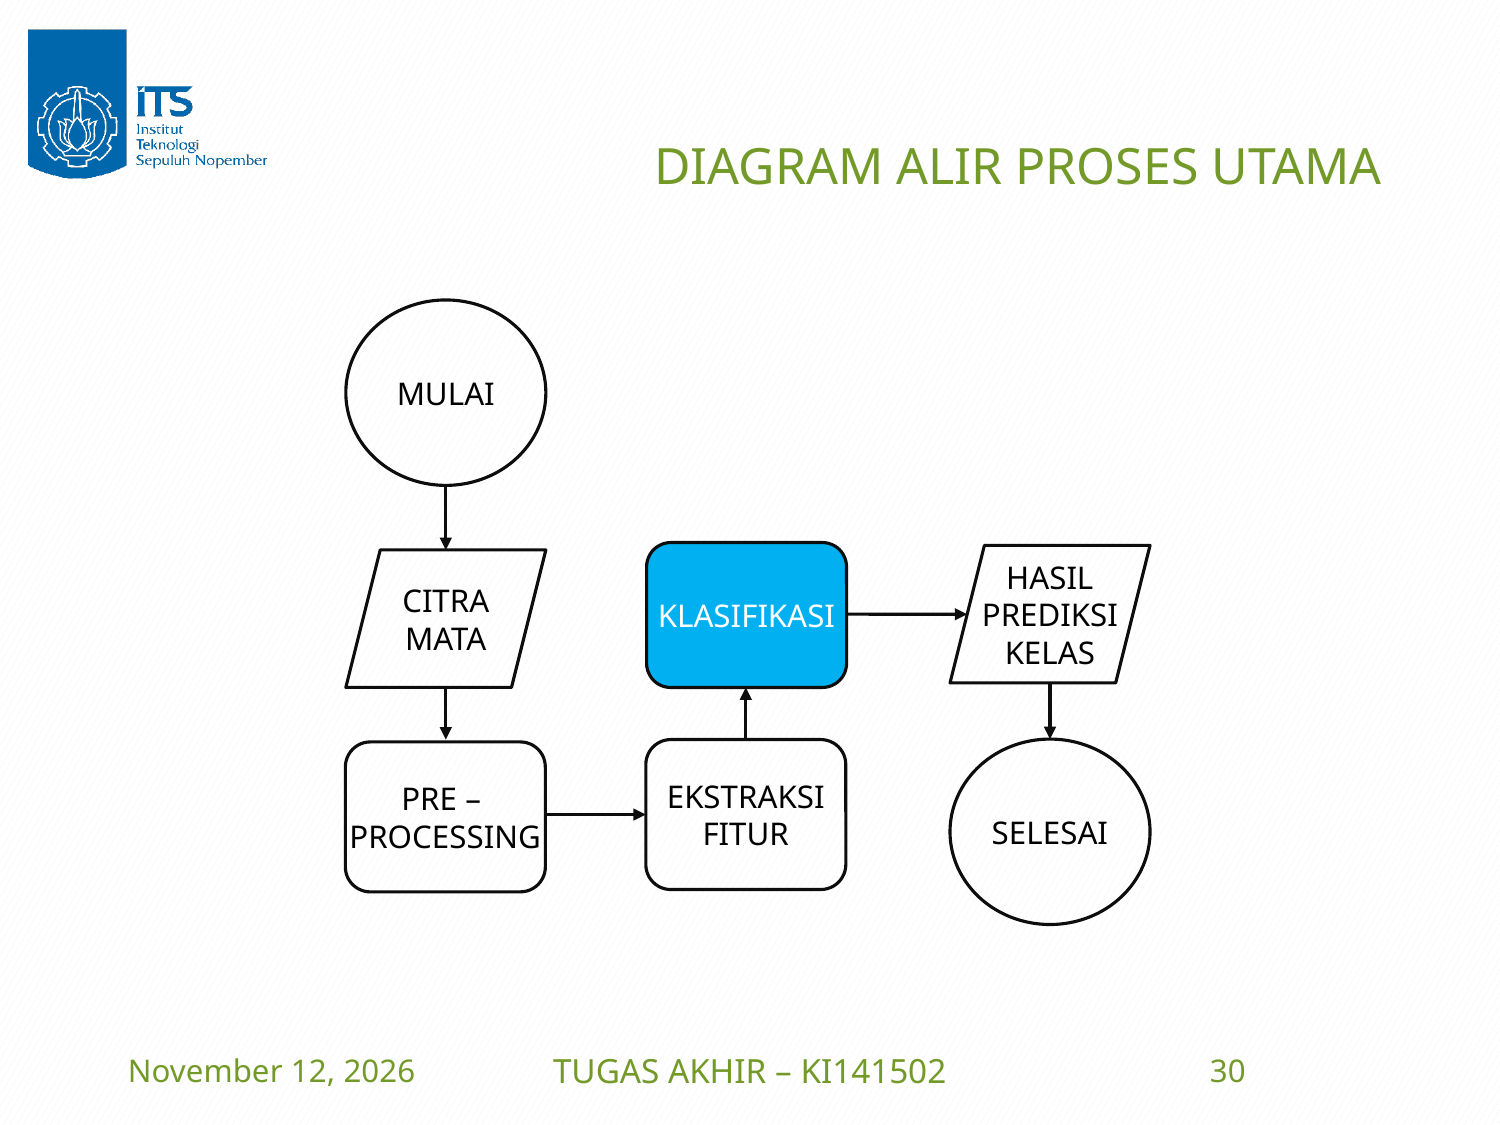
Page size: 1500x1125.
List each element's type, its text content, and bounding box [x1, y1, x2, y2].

text_box SELESAI [950, 739, 1151, 925]
title DIAGRAM ALIR PROSES UTAMA [103, 59, 1397, 278]
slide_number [103, 1042, 441, 1103]
text_box EKSTRAKSI FITUR [645, 739, 846, 890]
picture [19, 21, 274, 187]
text_box PRE – PROCESSING [345, 741, 546, 892]
text_box CITRA MATA [345, 549, 546, 688]
text_box HASIL PREDIKSI KELAS [950, 545, 1151, 683]
footer TUGAS AKHIR – KI141502 [496, 1042, 1004, 1103]
slide_number 30 [1059, 1042, 1397, 1103]
text_box MULAI [345, 299, 546, 486]
text_box KLASIFIKASI [646, 542, 847, 688]
